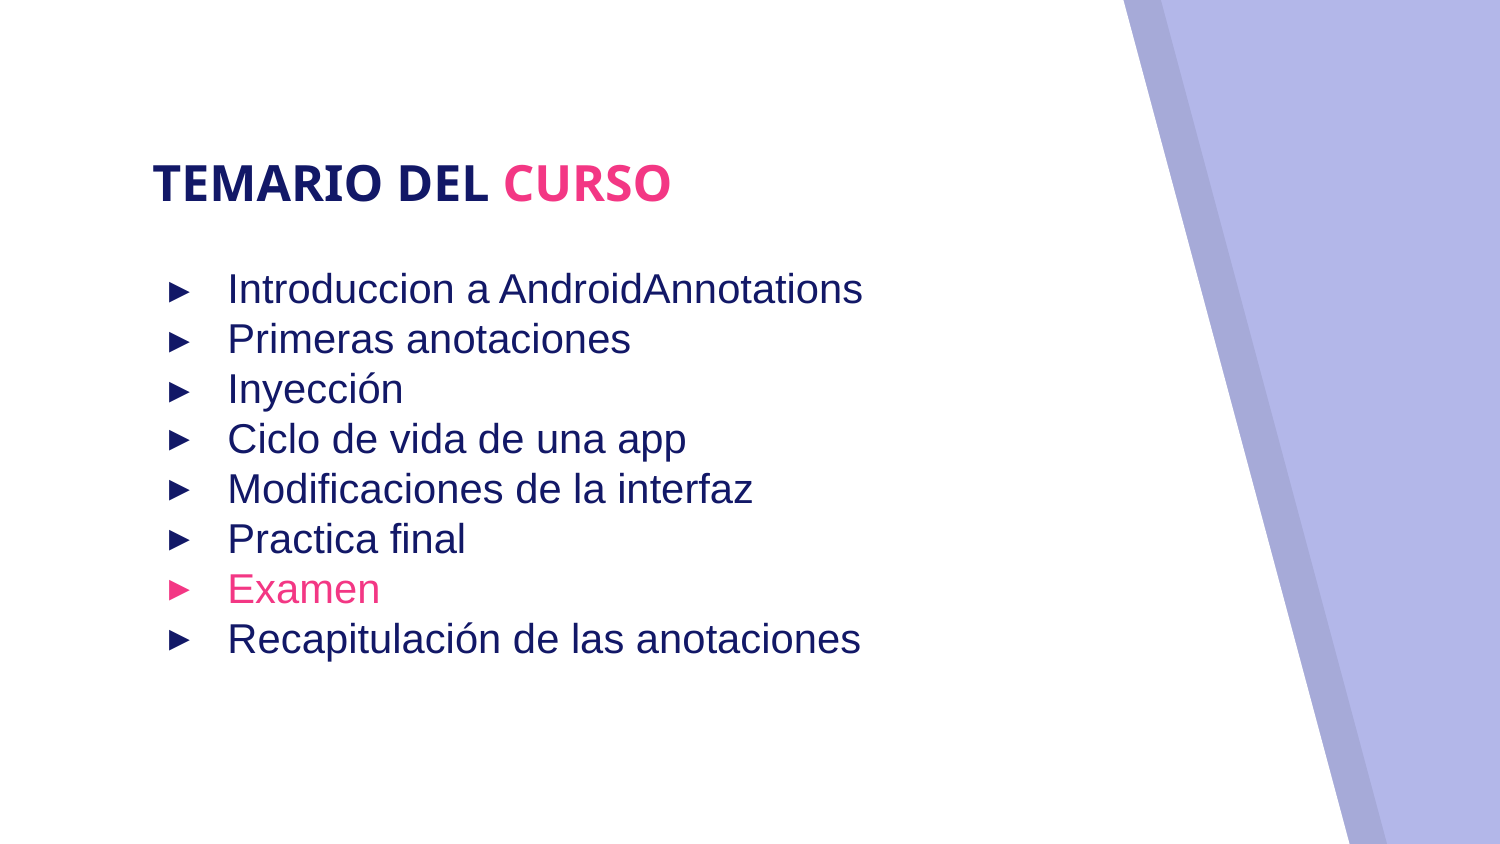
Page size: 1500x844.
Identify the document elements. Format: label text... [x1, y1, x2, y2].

title TEMARIO DEL CURSO [137, 146, 1011, 227]
list Introduccion a AndroidAnnotations Primeras anotaciones Inyección Ciclo de vida de una app Modificaciones de la interfaz Practica final Examen Recapitulación de las anotaciones [137, 246, 1297, 617]
